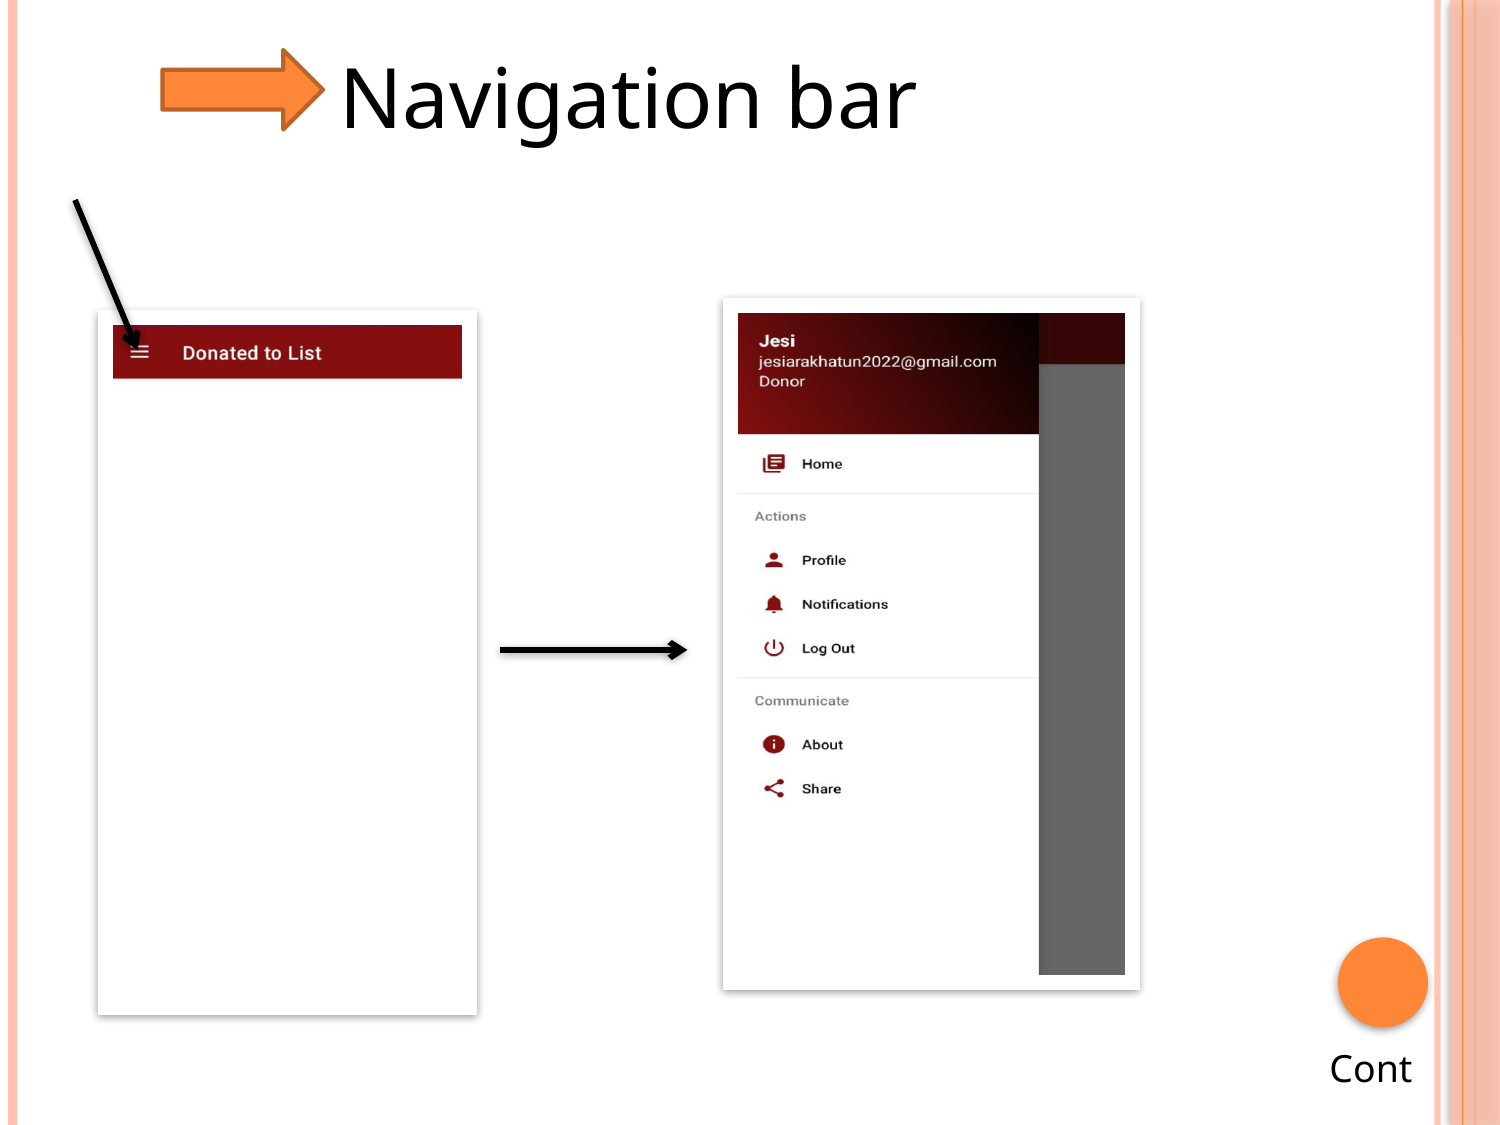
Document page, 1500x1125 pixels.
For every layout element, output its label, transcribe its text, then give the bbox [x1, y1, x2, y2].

text_box Cont [1314, 1037, 1428, 1098]
picture [736, 311, 1126, 976]
text_box [160, 48, 324, 132]
picture [111, 324, 463, 1001]
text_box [74, 199, 138, 351]
text_box Navigation bar [324, 37, 1150, 153]
